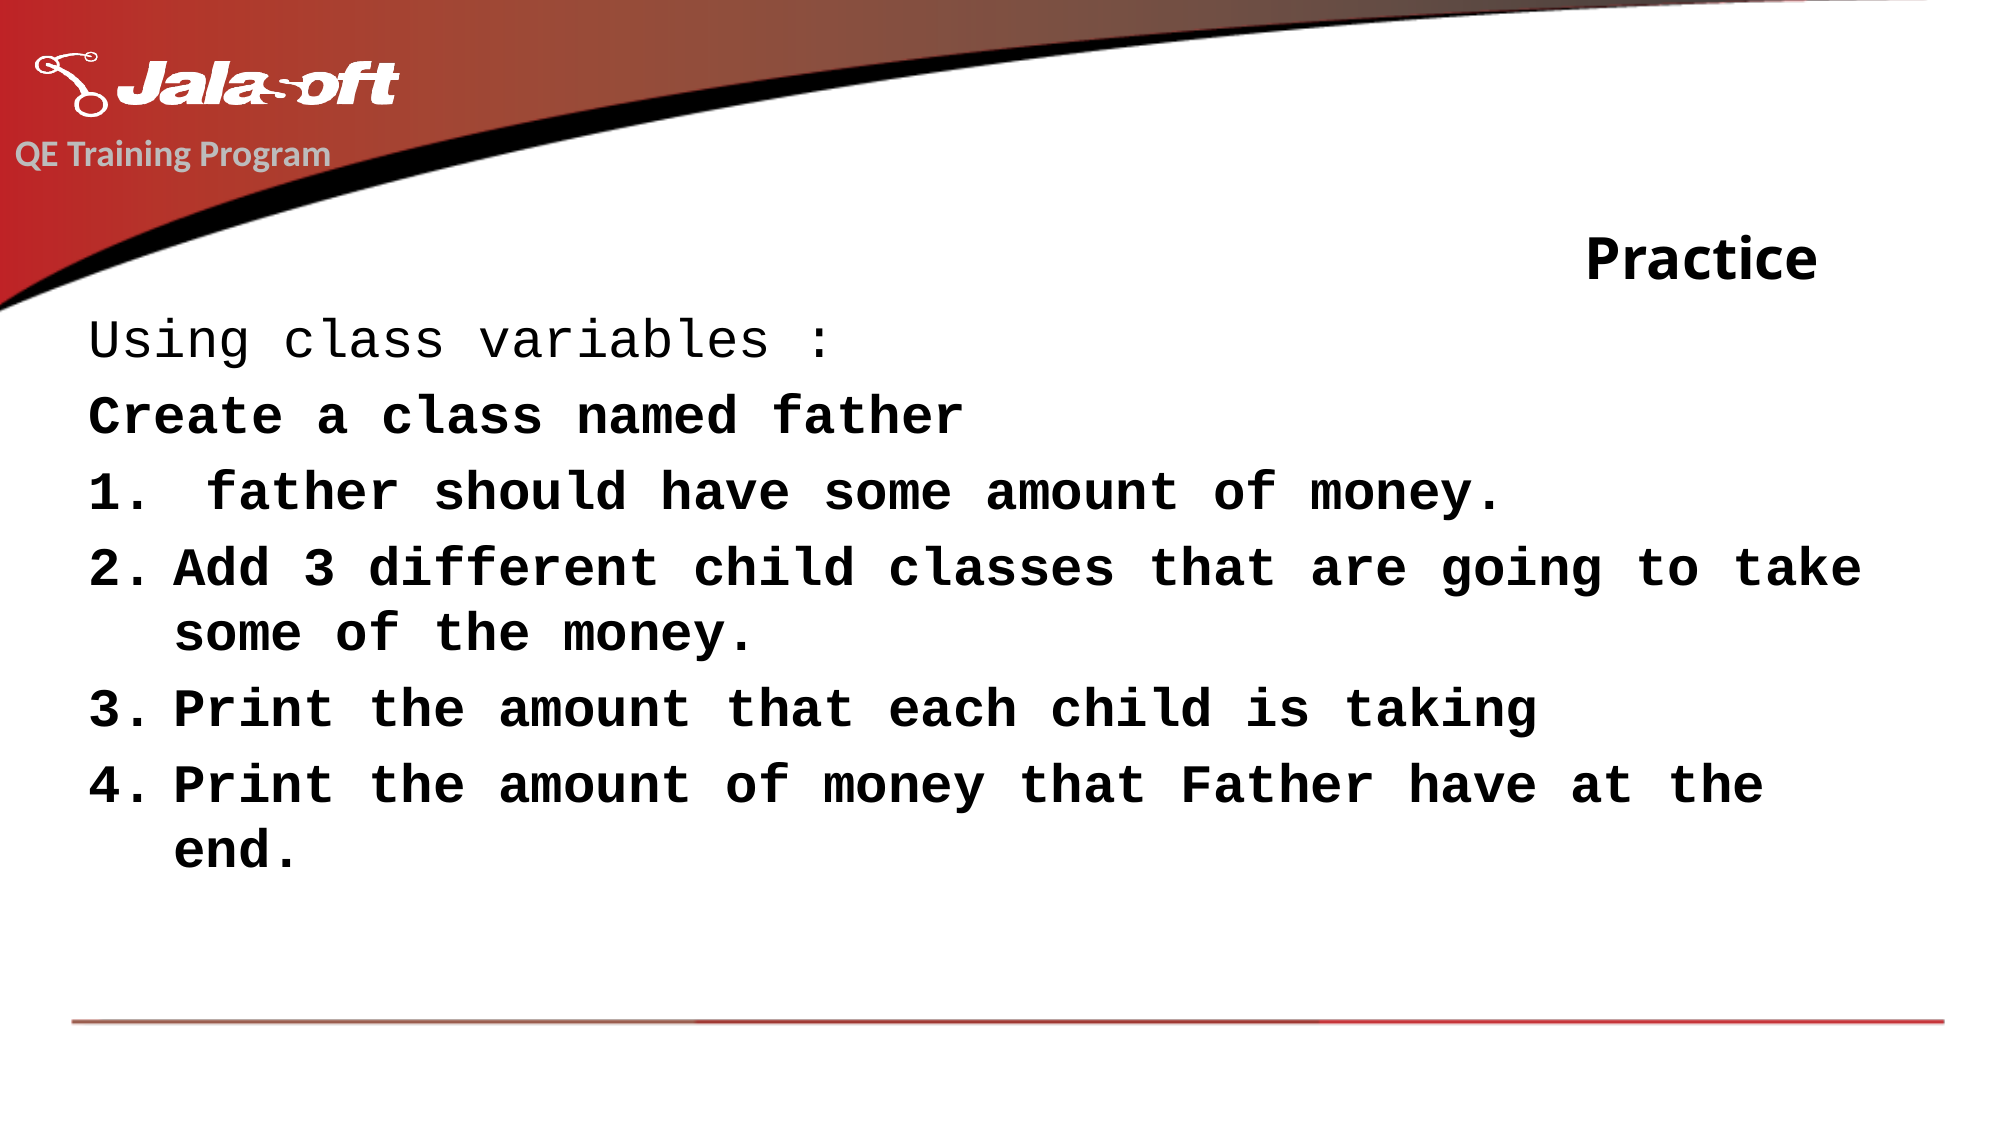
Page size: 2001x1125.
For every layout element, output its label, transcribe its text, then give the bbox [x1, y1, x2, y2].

text_box QE Training Program [0, 122, 441, 182]
list Using class variables : Create a class named father father should have some amount of money. Add 3 different child classes that are going to take some of the money. Print the amount that each child is taking Print the amount of money that Father have at the end. [73, 295, 1900, 1013]
picture [0, 0, 2000, 1125]
title Practice [433, 187, 1900, 295]
